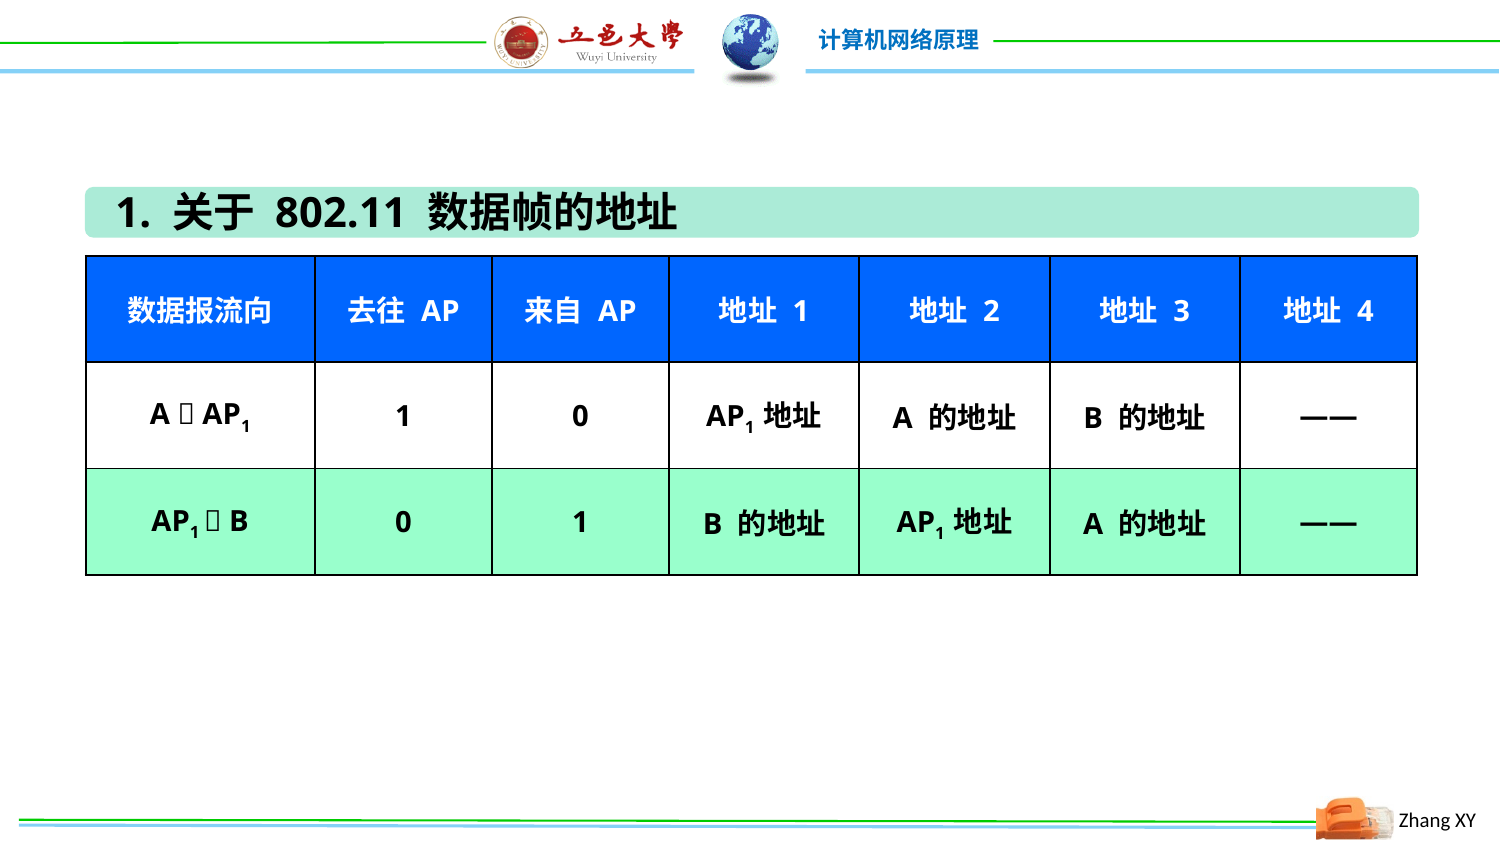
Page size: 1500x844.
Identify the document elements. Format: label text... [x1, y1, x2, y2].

table_cell AP1 地址 [670, 363, 858, 468]
table_header 数据报流向 [87, 257, 314, 361]
table_cell A 的地址 [1051, 469, 1239, 574]
table_cell AP1 地址 [860, 469, 1049, 574]
text_box [84, 186, 100, 238]
table_cell —— [1241, 363, 1416, 468]
table_header 地址 2 [860, 257, 1049, 361]
table_cell 0 [493, 363, 668, 468]
table_header 地址 3 [1051, 257, 1239, 361]
table_cell B 的地址 [670, 469, 858, 574]
table_cell A  AP1 [87, 363, 314, 468]
table_header 来自 AP [493, 257, 668, 361]
picture [1316, 796, 1394, 840]
picture [494, 15, 697, 69]
text_box 1. 关于 802.11 数据帧的地址 [100, 178, 694, 244]
table_cell B 的地址 [1051, 363, 1239, 468]
picture [720, 12, 780, 88]
table_cell 1 [316, 363, 491, 468]
table_header 去往 AP [316, 257, 491, 361]
text_box [694, 186, 1420, 238]
table_cell AP1  B [87, 469, 314, 574]
table_cell —— [1241, 469, 1416, 574]
table_header 地址 1 [670, 257, 858, 361]
table_cell A 的地址 [860, 363, 1049, 468]
table_cell 1 [493, 469, 668, 574]
table_header 地址 4 [1241, 257, 1416, 361]
table_cell 0 [316, 469, 491, 574]
